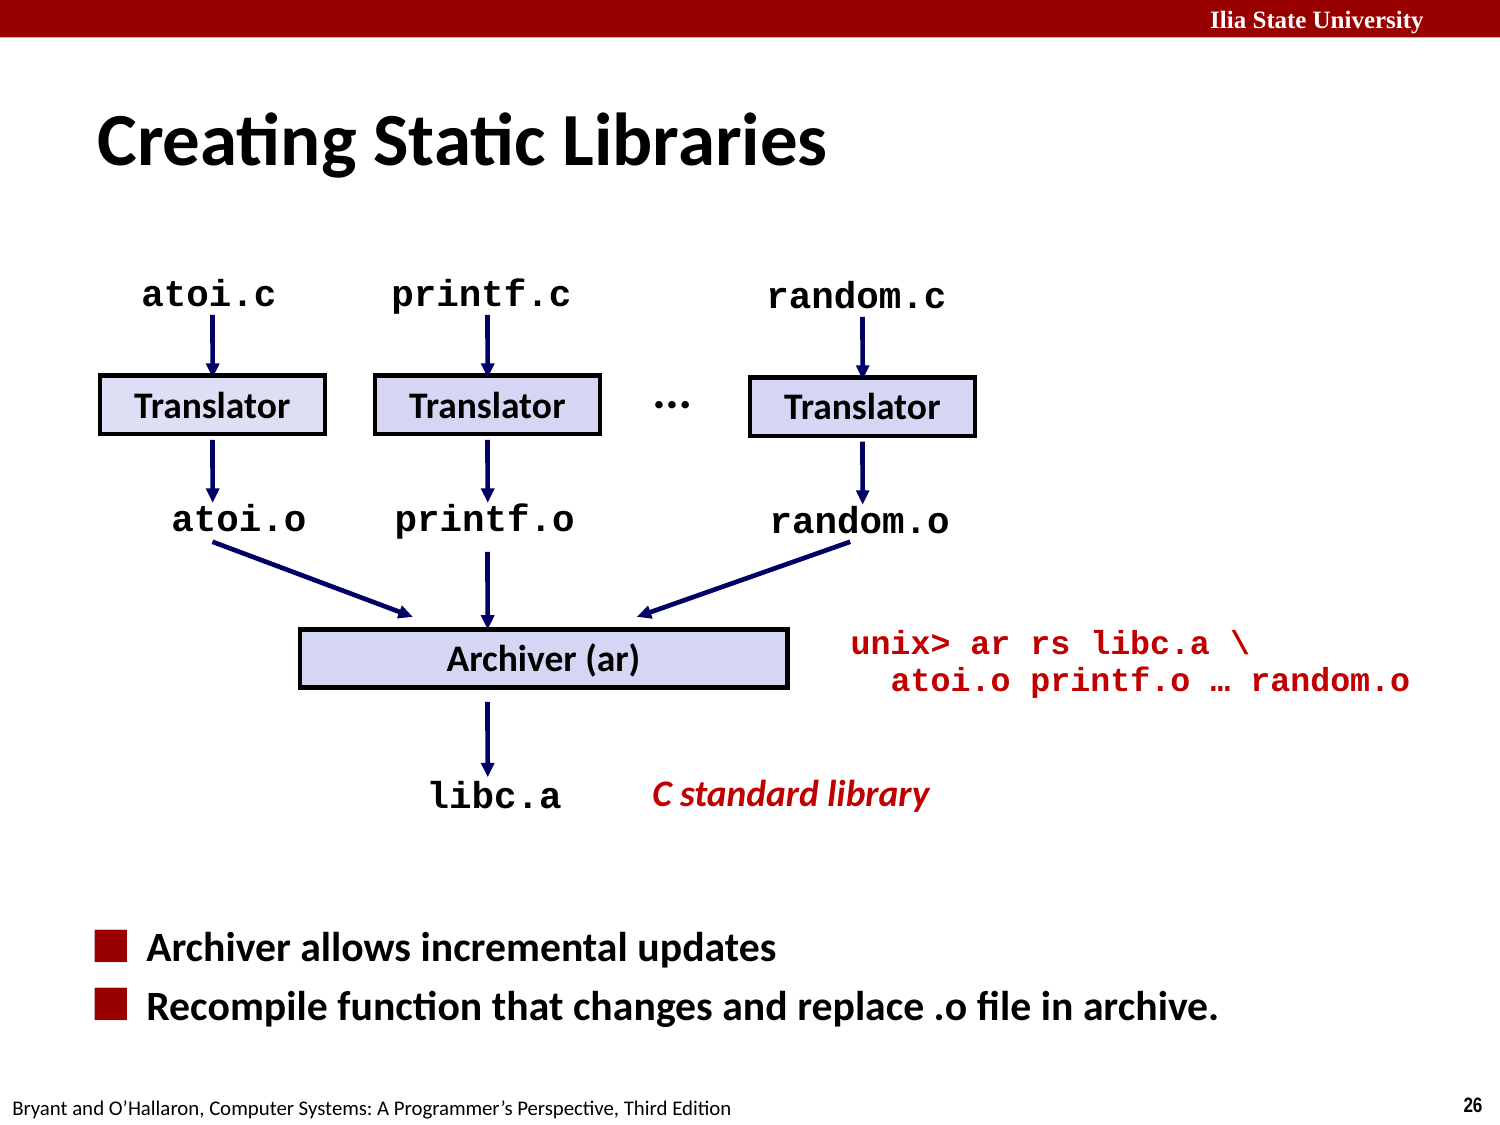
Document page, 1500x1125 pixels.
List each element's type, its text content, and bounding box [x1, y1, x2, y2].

text_box Translator [99, 375, 325, 435]
text_box atoi.c [126, 264, 293, 323]
text_box C standard library [637, 763, 1125, 823]
title Creating Static Libraries [82, 71, 1500, 200]
text_box random.c [751, 266, 963, 325]
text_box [212, 541, 413, 617]
text_box printf.o [379, 489, 591, 548]
text_box libc.a [411, 766, 578, 825]
text_box Translator [749, 377, 975, 436]
text_box Archiver (ar) [300, 629, 788, 688]
text_box Archiver allows incremental updates Recompile function that changes and replace .o file in archive. [74, 912, 1438, 1088]
text_box printf.c [376, 264, 588, 323]
text_box random.o [754, 491, 966, 550]
text_box ... [637, 354, 710, 429]
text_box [636, 541, 851, 617]
text_box unix> ar rs libc.a \ atoi.o printf.o … random.o [835, 616, 1433, 708]
text_box Translator [374, 375, 600, 435]
text_box atoi.o [156, 489, 323, 548]
